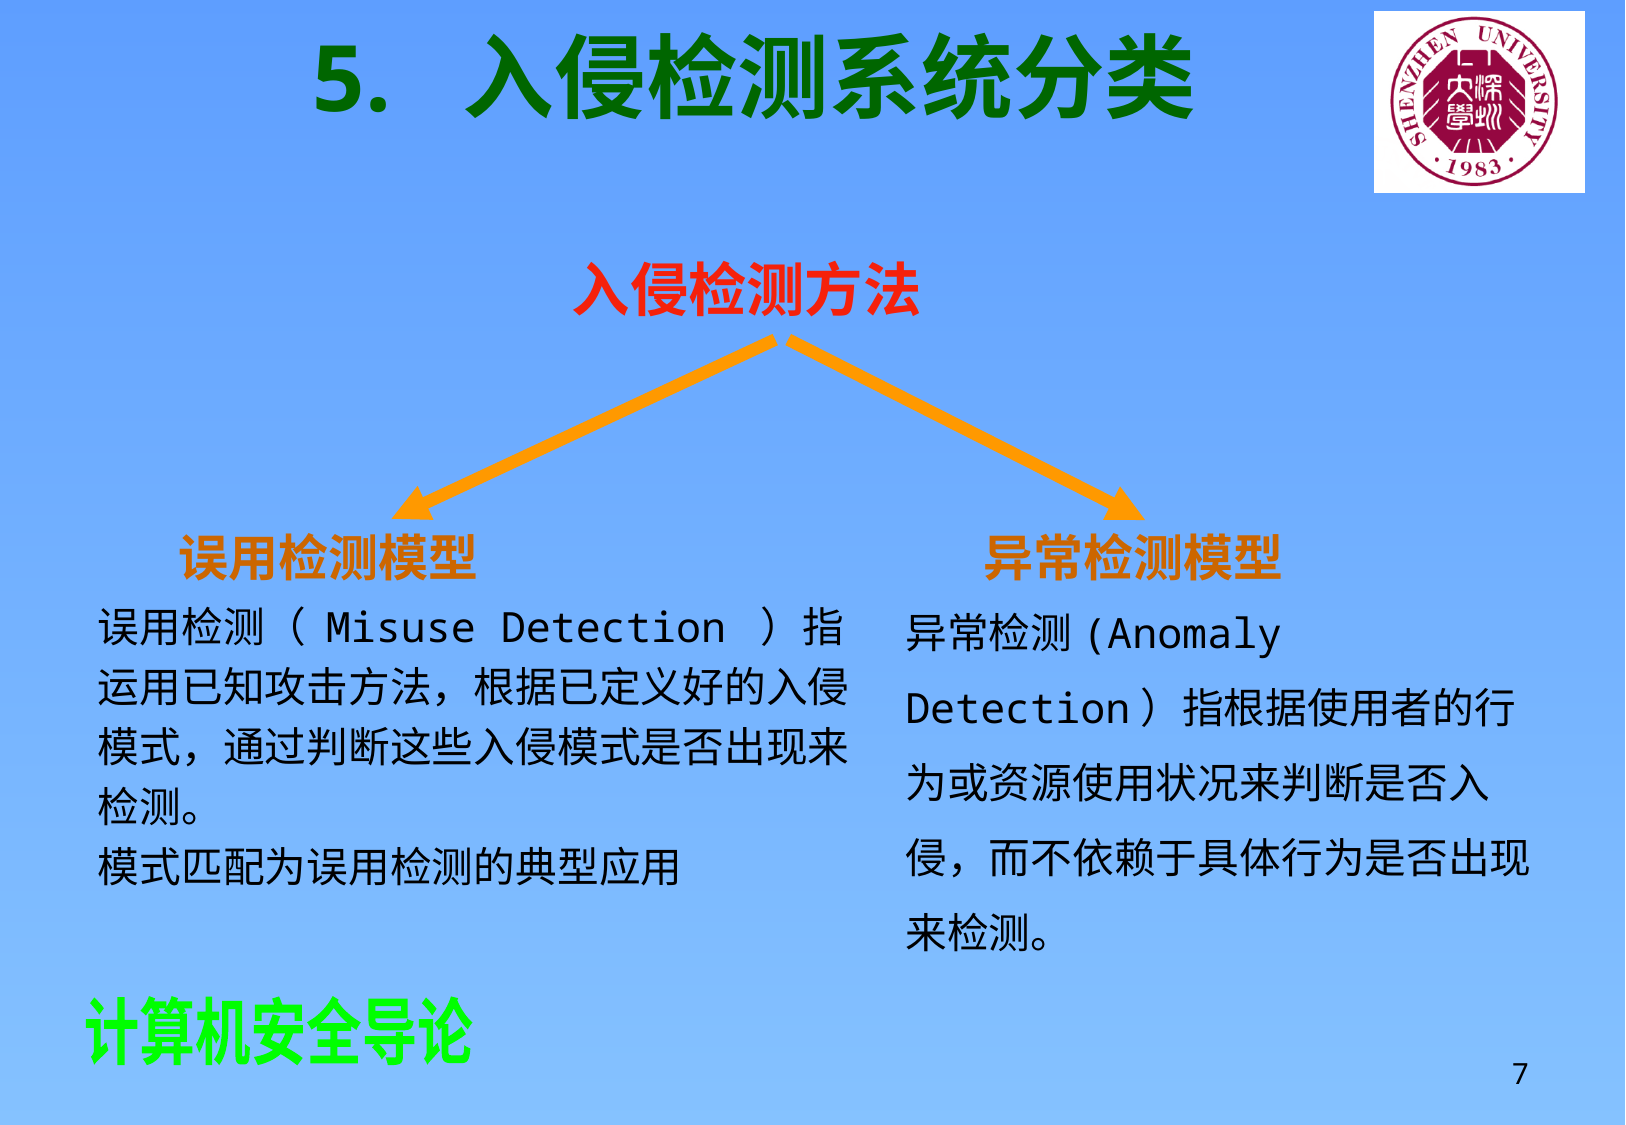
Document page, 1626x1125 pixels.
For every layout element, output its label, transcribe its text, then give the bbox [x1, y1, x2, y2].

text_box 误用检测（ Misuse Detection ）指运用已知攻击方法，根据已定义好的入侵模式，通过判断这些入侵模式是否出现来检测。 模式匹配为误用检测的典型应用 [83, 583, 865, 899]
title 5. 入侵检测系统分类 [297, 12, 1317, 138]
text_box 误用检测模型 [163, 518, 494, 594]
text_box [391, 339, 776, 520]
picture [1374, 11, 1585, 193]
text_box 异常检测模型 [968, 518, 1299, 594]
text_box [788, 339, 1146, 521]
slide_number 7 [1164, 1042, 1544, 1103]
text_box 异常检测(Anomaly Detection）指根据使用者的行为或资源使用状况来判断是否入侵，而不依赖于具体行为是否出现来检测。 [890, 574, 1569, 965]
text_box 入侵检测方法 [557, 246, 1059, 331]
